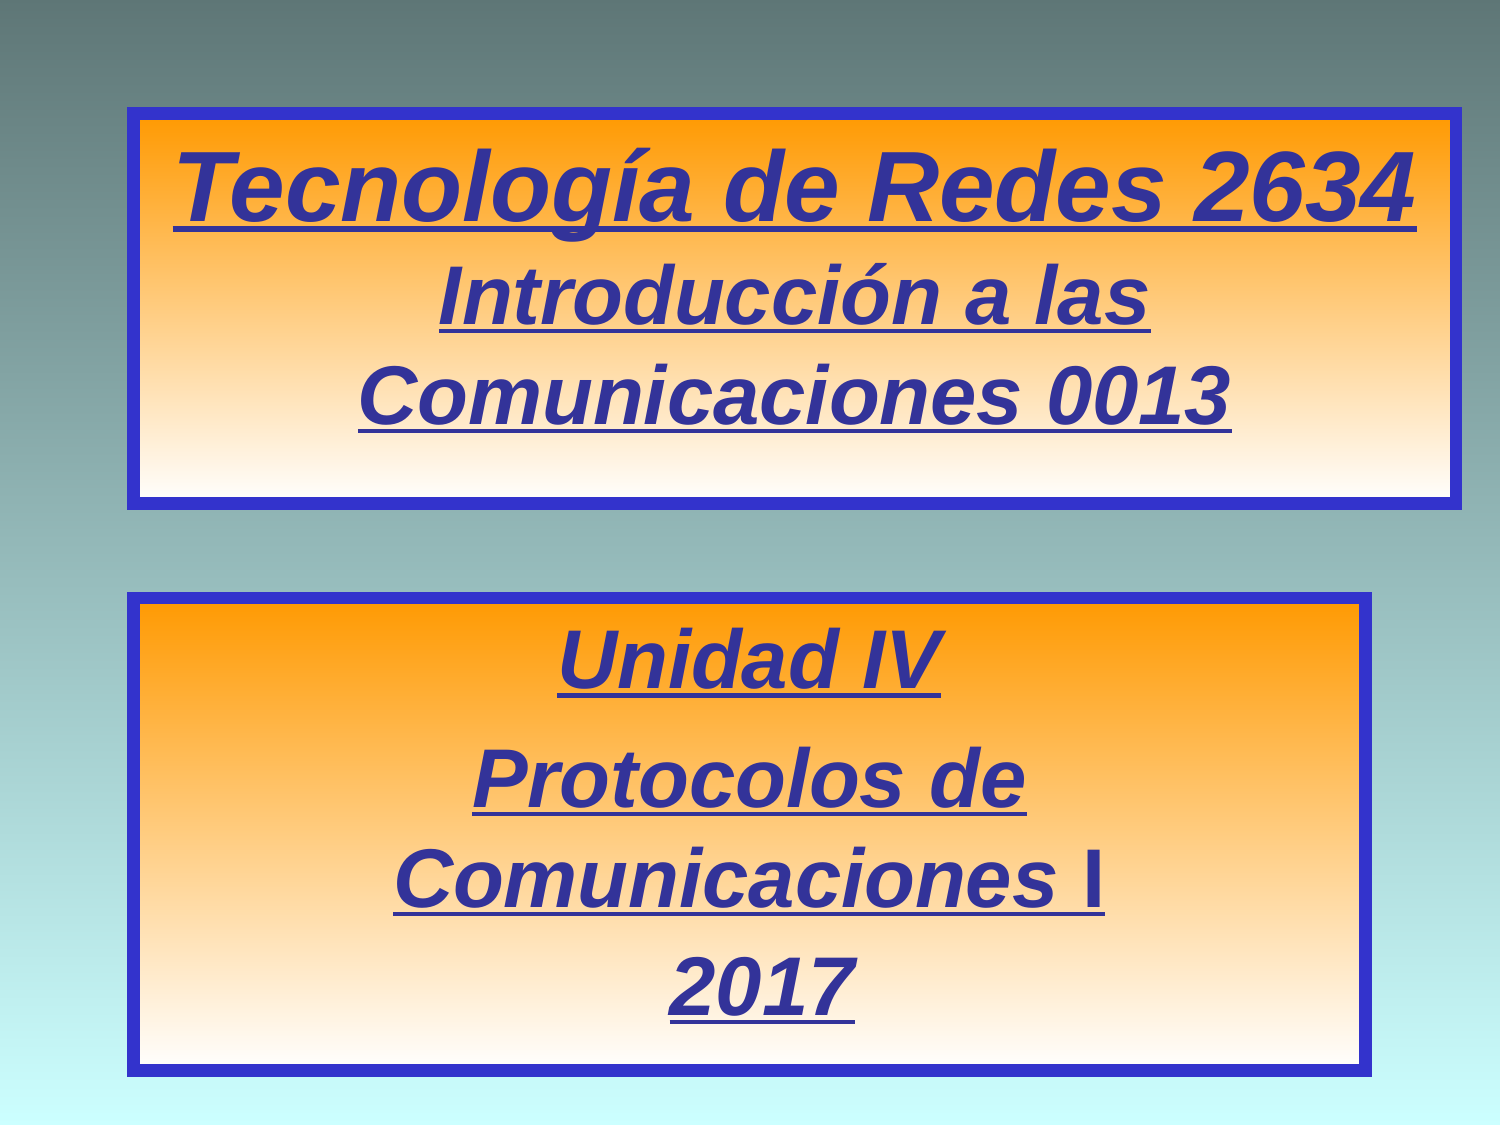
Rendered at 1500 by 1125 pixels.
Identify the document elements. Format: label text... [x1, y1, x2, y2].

title Tecnología de Redes 2634 Introducción a las Comunicaciones 0013 [133, 113, 1457, 504]
subtitle Unidad IV Protocolos de Comunicaciones I 2017 [133, 597, 1366, 1071]
